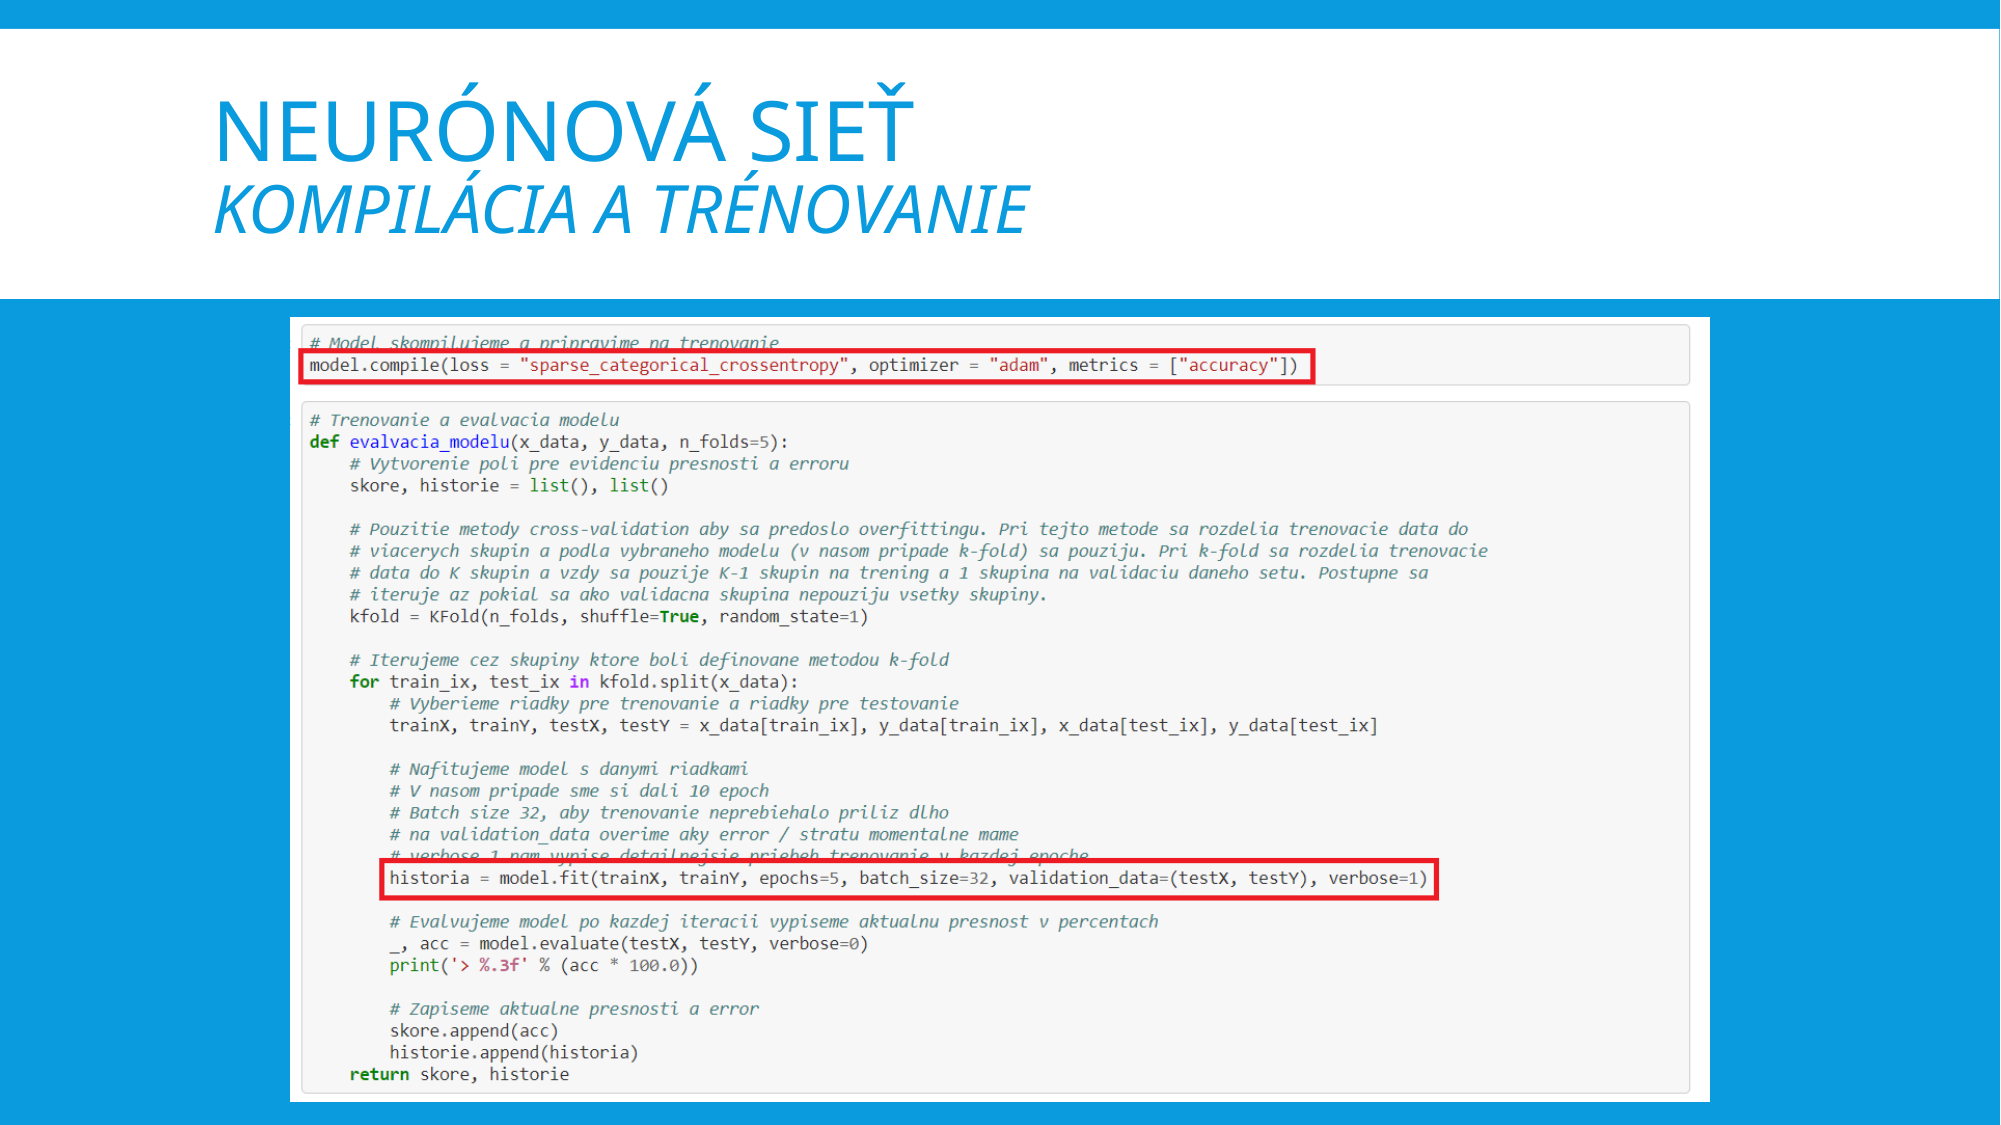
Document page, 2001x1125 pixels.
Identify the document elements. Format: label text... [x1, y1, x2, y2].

picture [291, 318, 1709, 1101]
title Neurónová sieť kompilácia a trénovanie [197, 46, 1803, 295]
